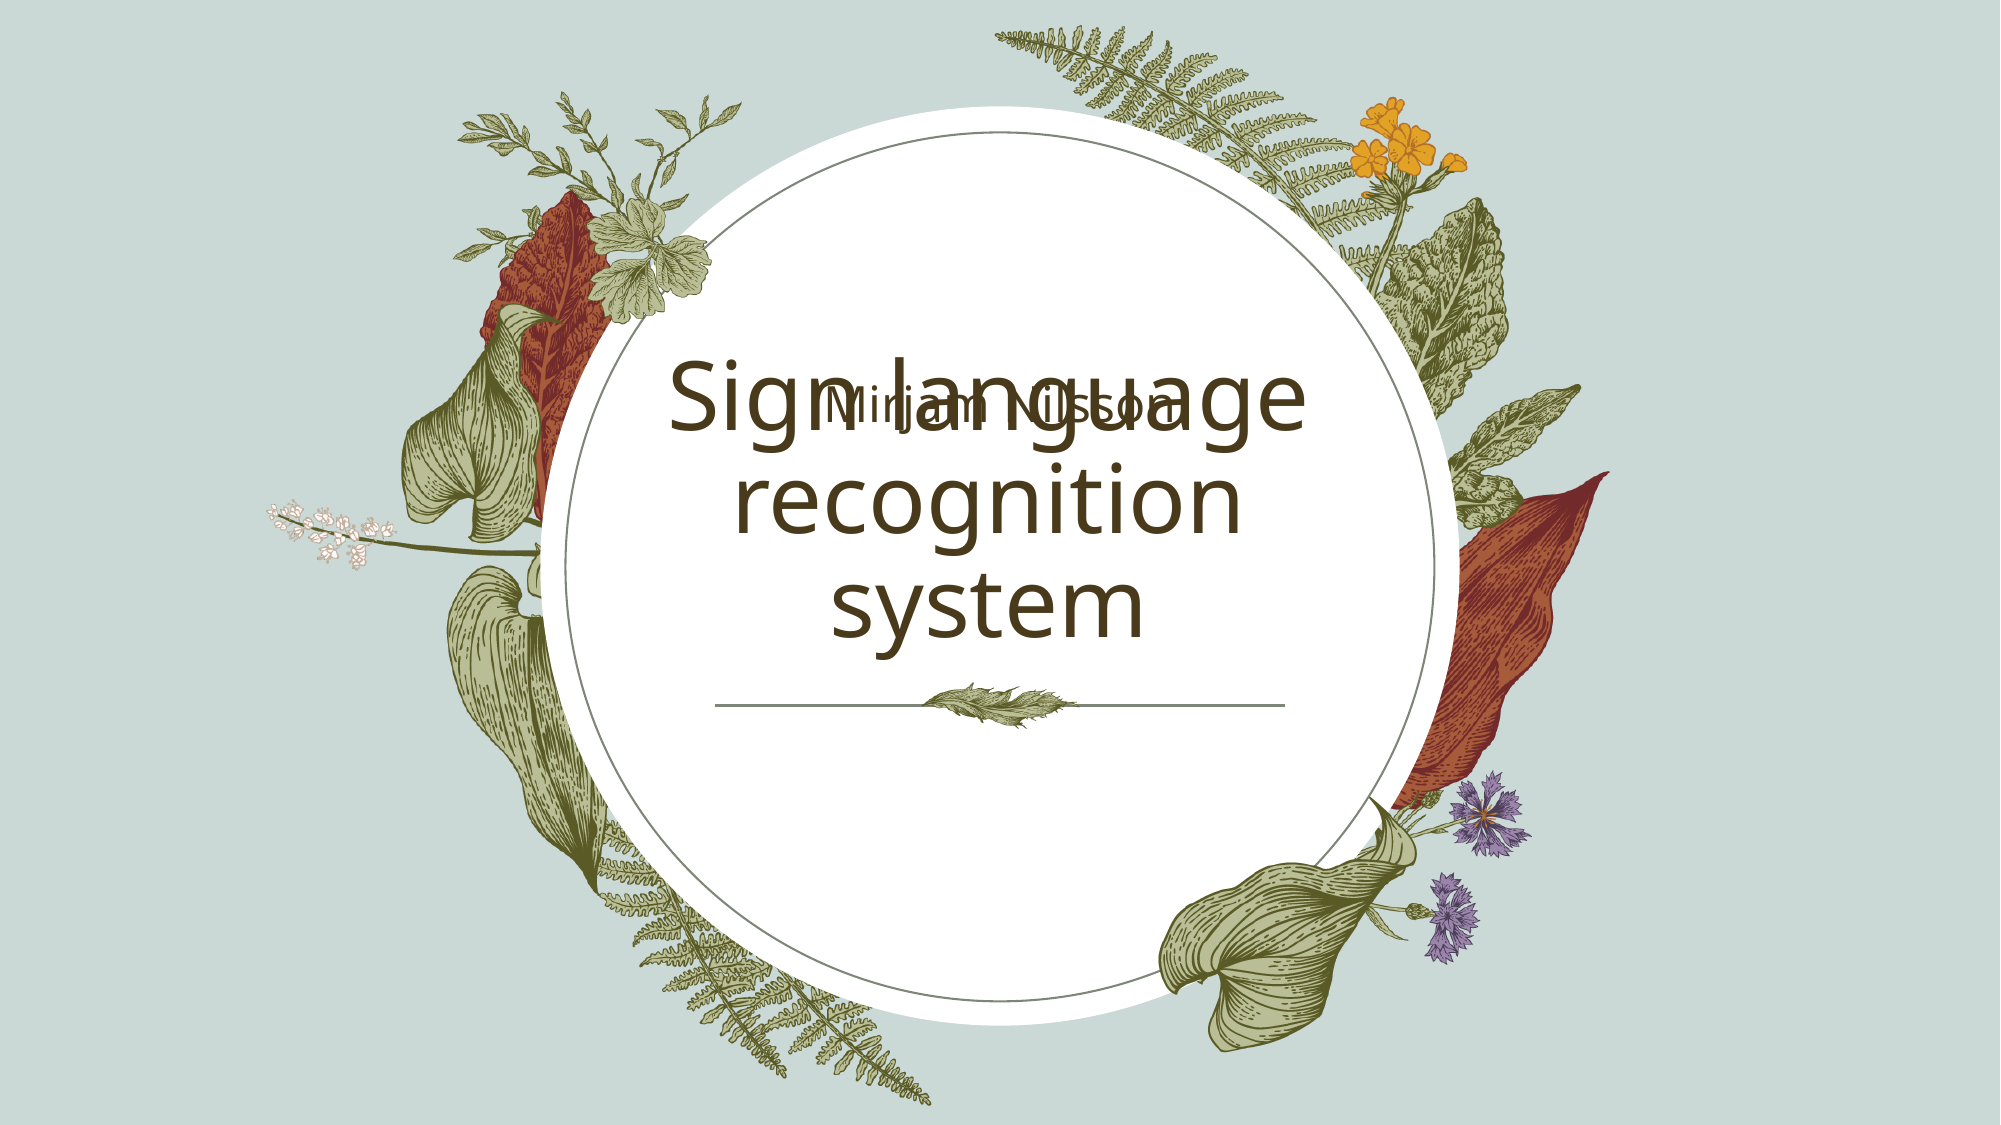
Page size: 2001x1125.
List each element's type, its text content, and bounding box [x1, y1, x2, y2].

picture [248, 0, 1626, 1125]
subtitle Mirjam Nilsson​ [754, 371, 1246, 444]
title Sign language recognition system [558, 500, 1419, 666]
